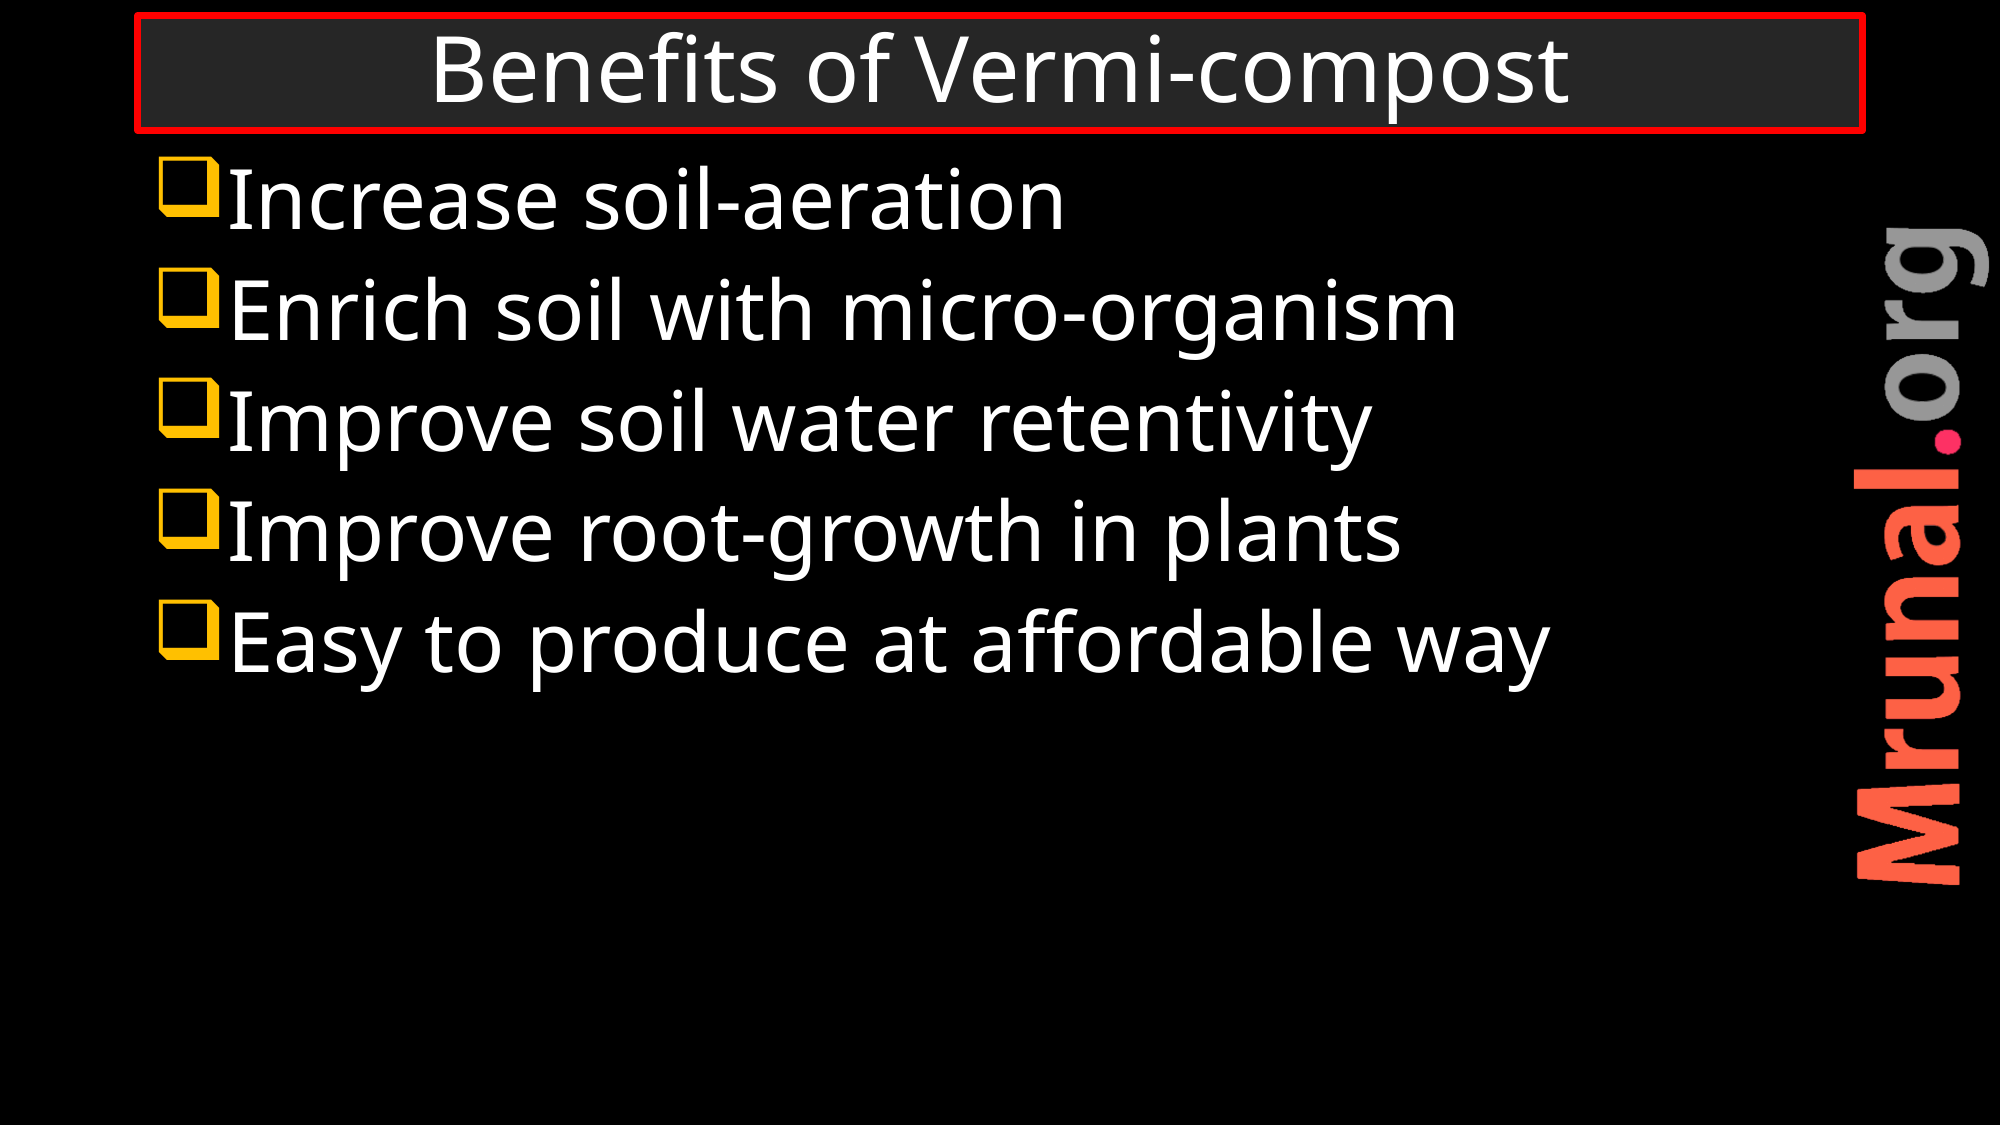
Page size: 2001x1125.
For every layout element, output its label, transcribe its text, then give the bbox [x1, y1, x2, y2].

picture [1863, 223, 2000, 894]
list Increase soil-aeration Enrich soil with micro-organism Improve soil water retentivity Improve root-growth in plants Easy to produce at affordable way [137, 149, 1863, 1014]
title Benefits of Vermi-compost [134, 12, 1866, 134]
